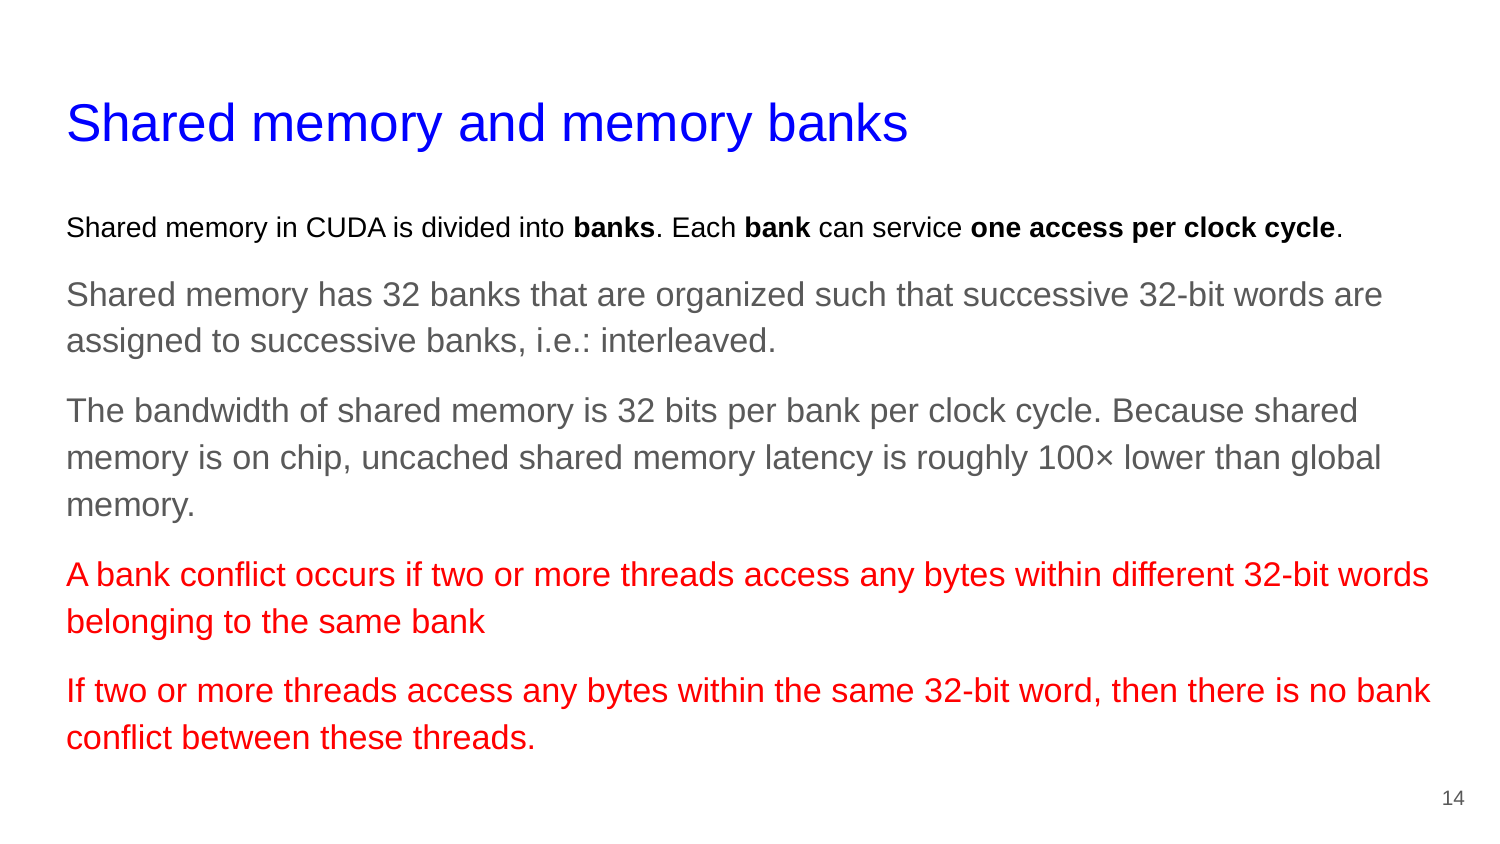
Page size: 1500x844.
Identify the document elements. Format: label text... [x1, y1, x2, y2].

list Shared memory in CUDA is divided into banks. Each bank can service one access per clock cycle. Shared memory has 32 banks that are organized such that successive 32-bit words are assigned to successive banks, i.e.: interleaved. The bandwidth of shared memory is 32 bits per bank per clock cycle. Because shared memory is on chip, uncached shared memory latency is roughly 100× lower than global memory. A bank conflict occurs if two or more threads access any bytes within different 32-bit words belonging to the same bank If two or more threads access any bytes within the same 32-bit word, then there is no bank conflict between these threads. [51, 189, 1449, 774]
title Shared memory and memory banks [51, 72, 1449, 167]
slide_number ‹#› [1389, 764, 1480, 830]
